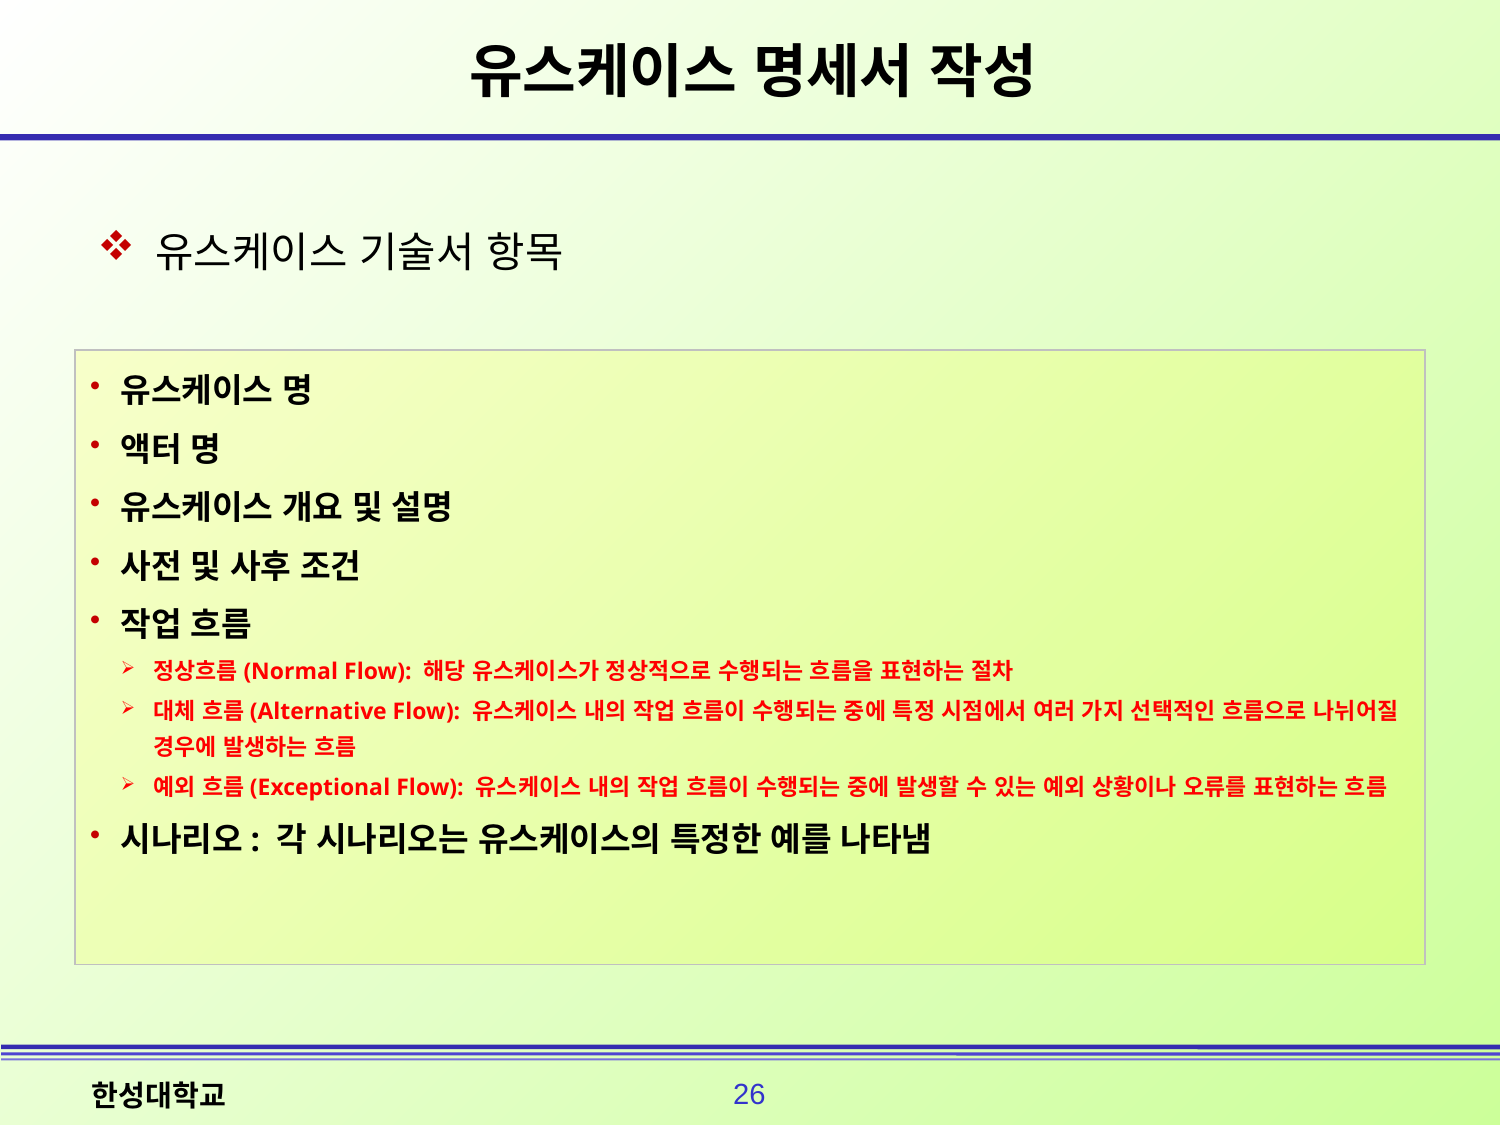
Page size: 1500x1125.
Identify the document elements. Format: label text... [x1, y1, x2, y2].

title 유스케이스 명세서 작성 [371, 42, 1134, 97]
list 유스케이스 명 액터 명 유스케이스 개요 및 설명 사전 및 사후 조건 작업 흐름 정상흐름(Normal Flow): 해당 유스케이스가 정상적으로 수행되는 흐름을 표현하는 절차 대체 흐름(Alternative Flow): 유스케이스 내의 작업 흐름이 수행되는 중에 특정 시점에서 여러 가지 선택적인 흐름으로 나뉘어질 경우에 발생하는 흐름 예외 흐름(Exceptional Flow): 유스케이스 내의 작업 흐름이 수행되는 중에 발생할 수 있는 예외 상황이나 오류를 표현하는 흐름 시나리오: 각 시나리오는 유스케이스의 특정한 예를 나타냄 [74, 349, 1426, 965]
text_box 유스케이스 기술서 항목 [79, 196, 582, 325]
